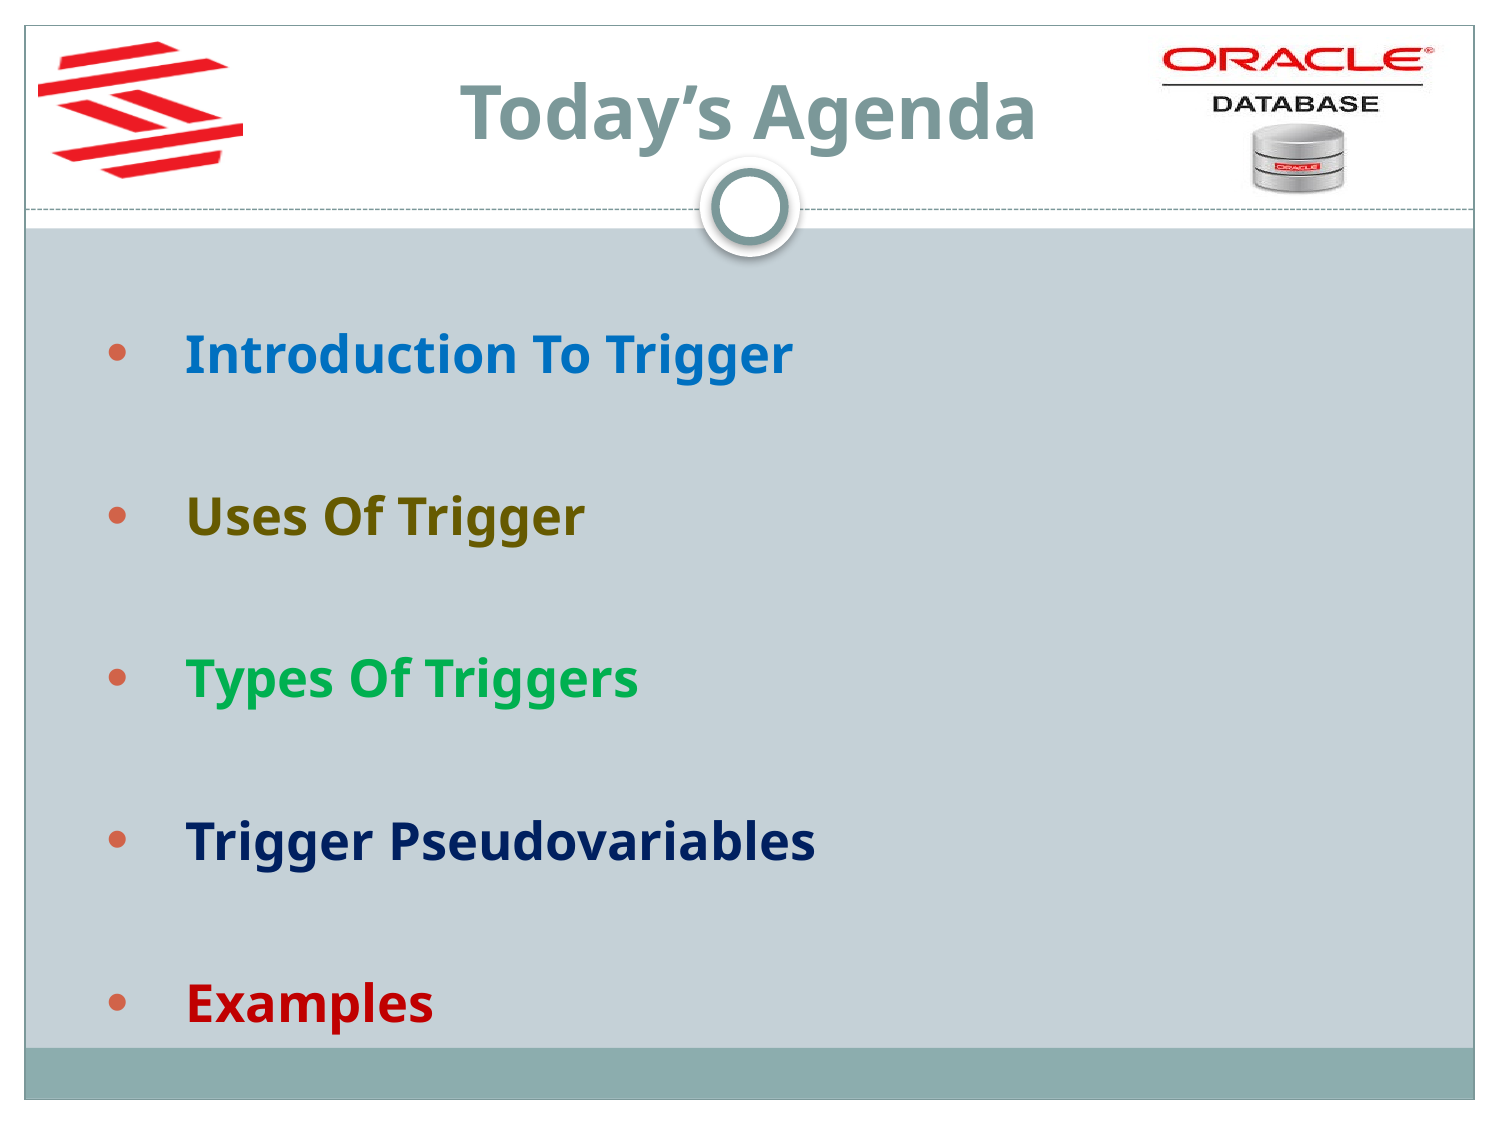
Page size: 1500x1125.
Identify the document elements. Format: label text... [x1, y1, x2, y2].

list Introduction To Trigger Uses Of Trigger Types Of Triggers Trigger Pseudovariables Examples [49, 250, 1445, 1047]
picture [1148, 34, 1453, 200]
picture [37, 40, 243, 185]
title Today’s Agenda [237, 37, 1143, 162]
